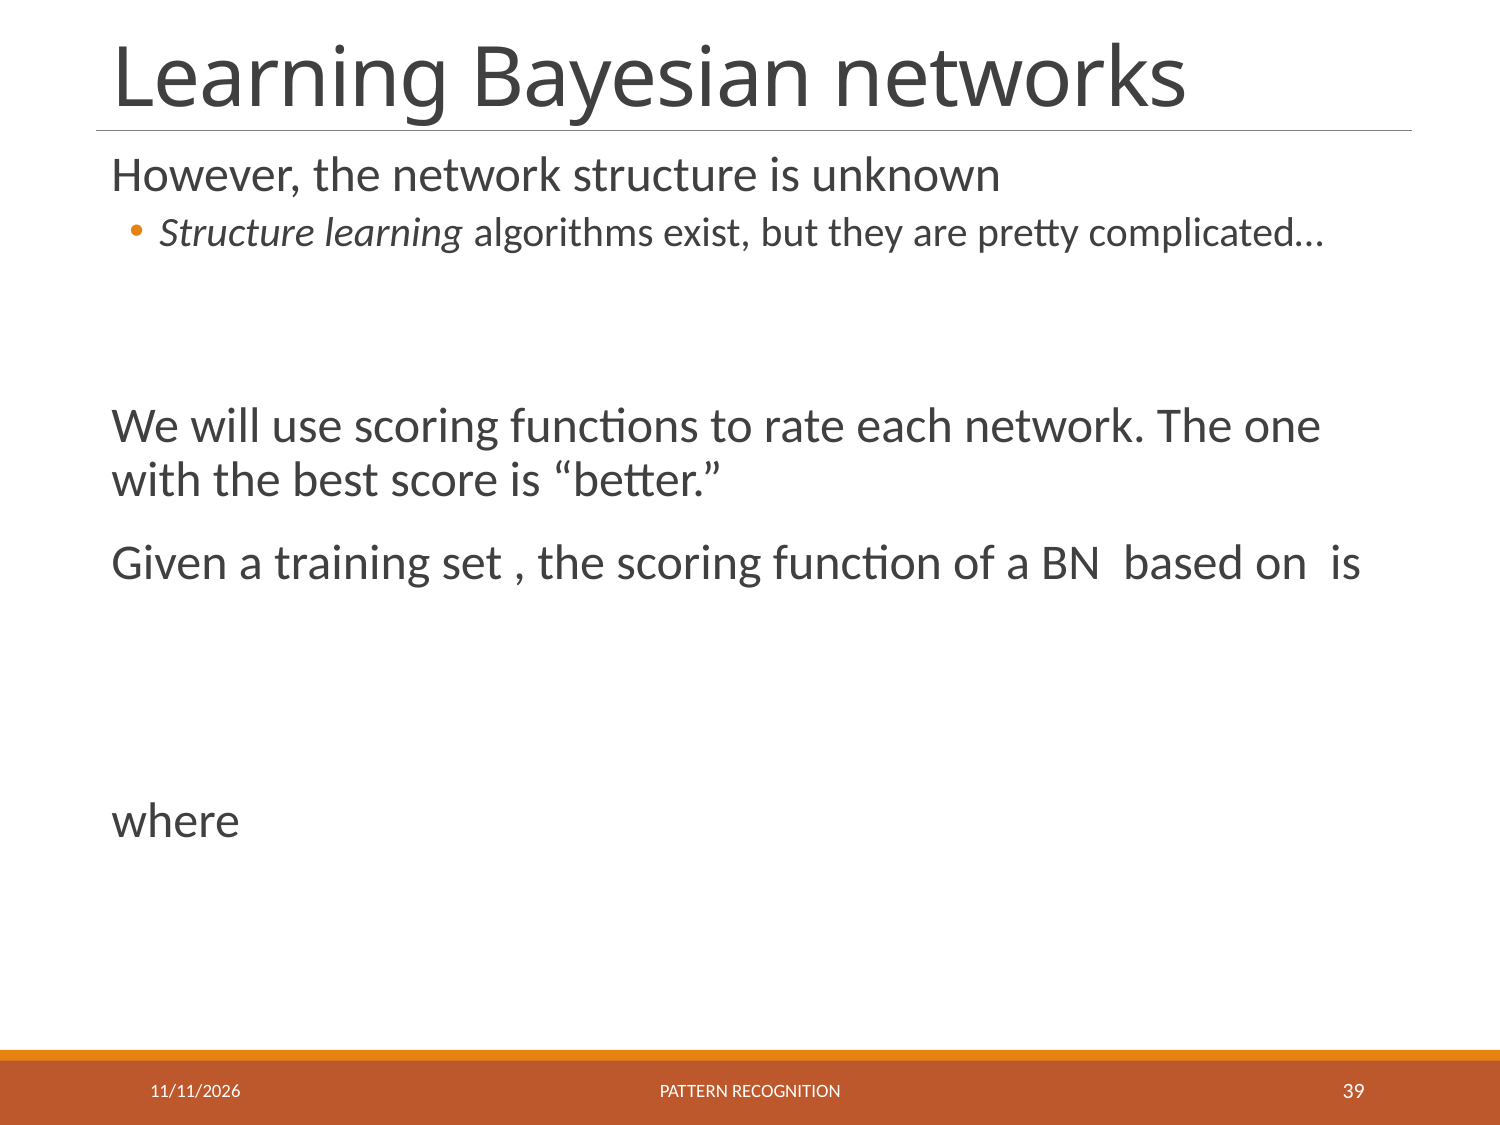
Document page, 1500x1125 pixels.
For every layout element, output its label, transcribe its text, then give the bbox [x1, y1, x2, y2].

title Learning Bayesian networks [96, 19, 1413, 131]
slide_number 39 [1218, 1059, 1380, 1120]
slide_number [135, 1059, 440, 1120]
footer Pattern recognition [453, 1059, 1047, 1120]
